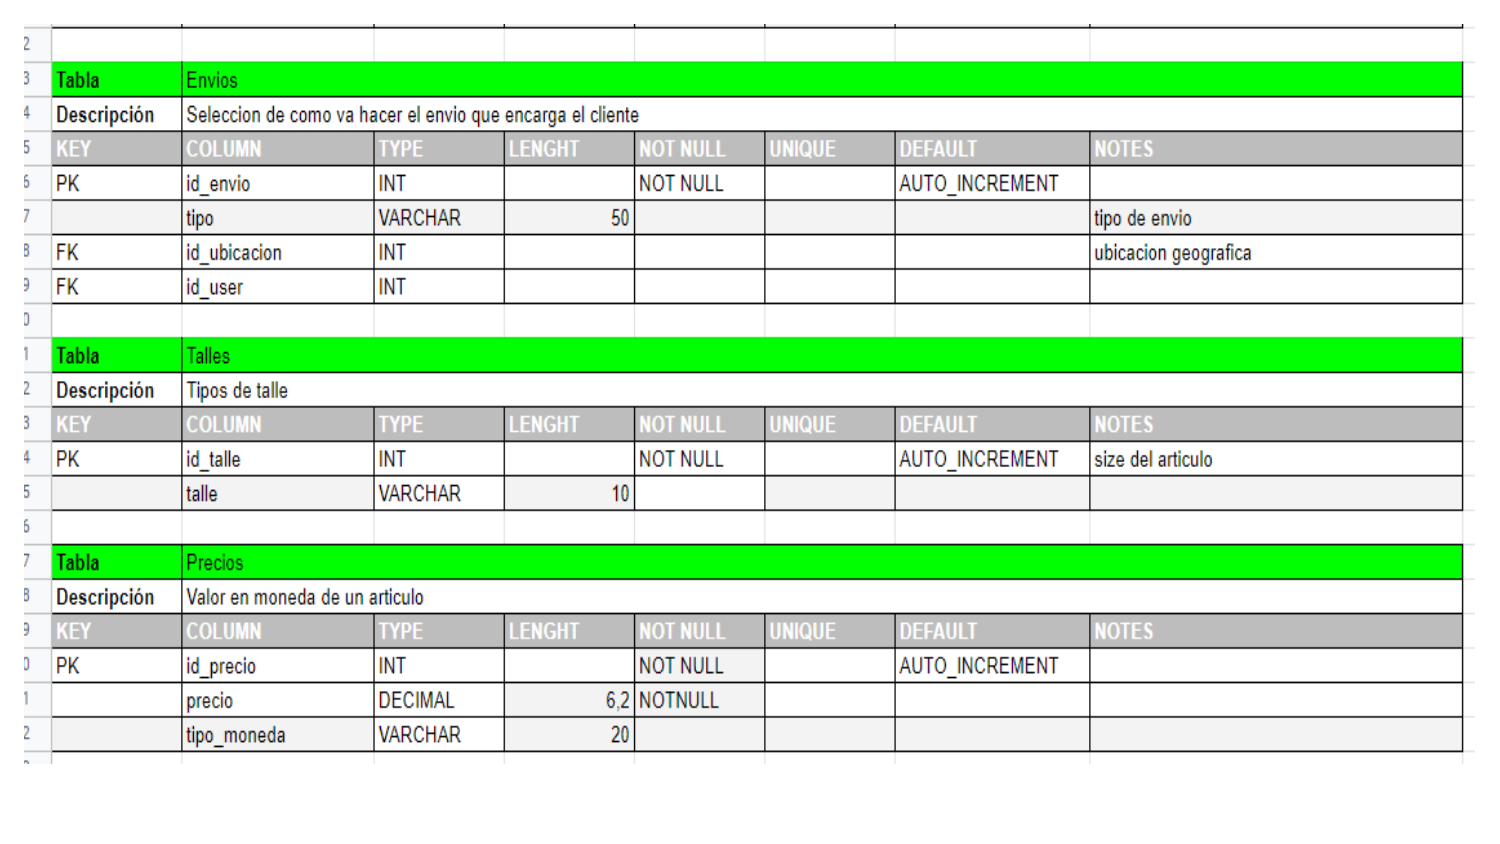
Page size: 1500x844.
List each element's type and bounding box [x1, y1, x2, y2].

picture [24, 24, 1476, 764]
